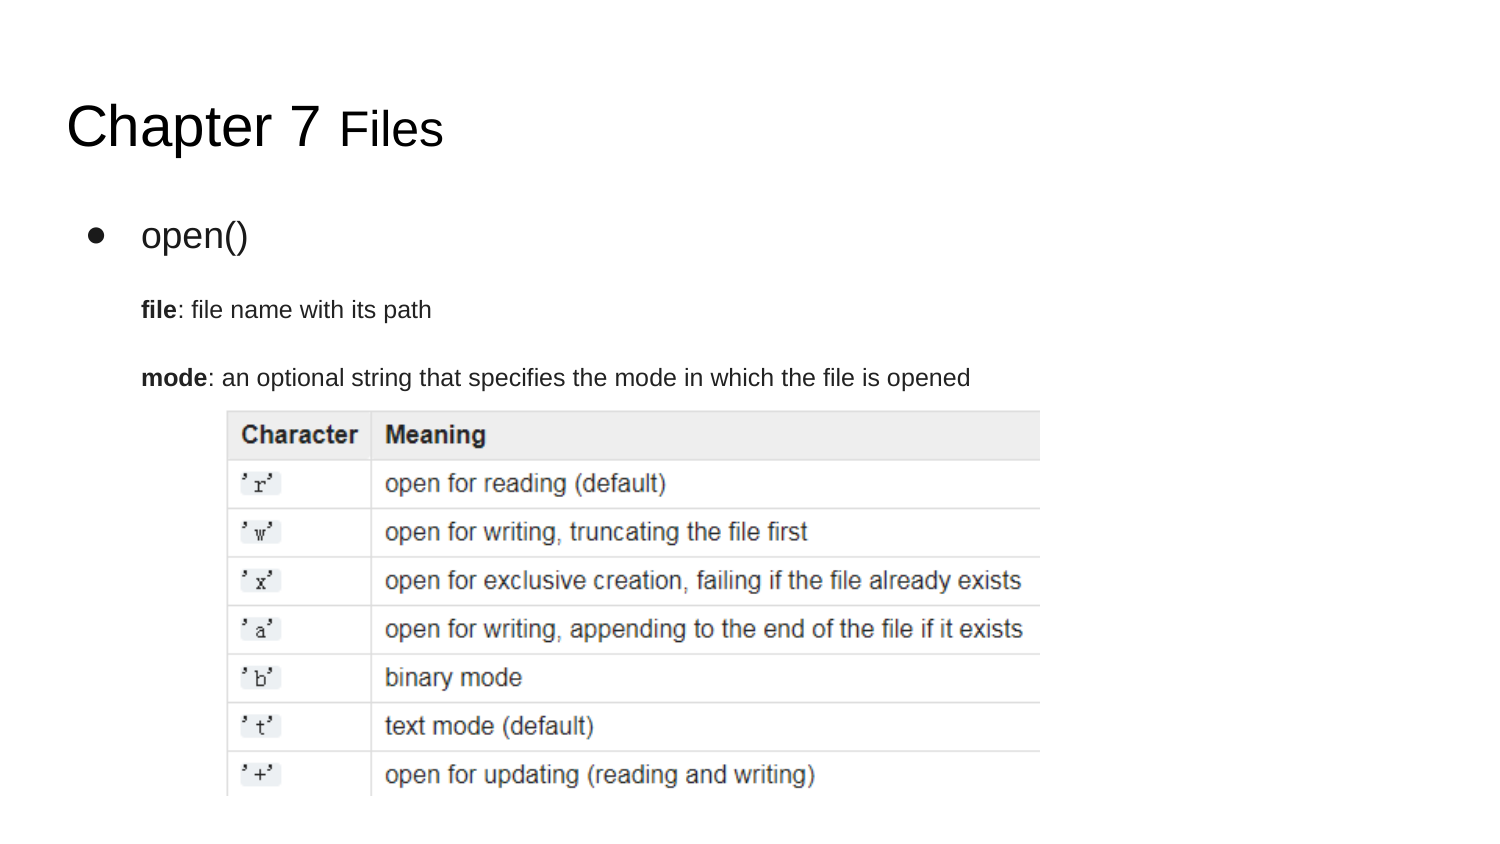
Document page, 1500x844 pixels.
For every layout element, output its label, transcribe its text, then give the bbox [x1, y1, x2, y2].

title Chapter 7 Files [51, 72, 1449, 167]
picture [218, 403, 1040, 796]
list open() file: file name with its path mode: an optional string that specifies the mode in which the file is opened [51, 189, 1449, 844]
